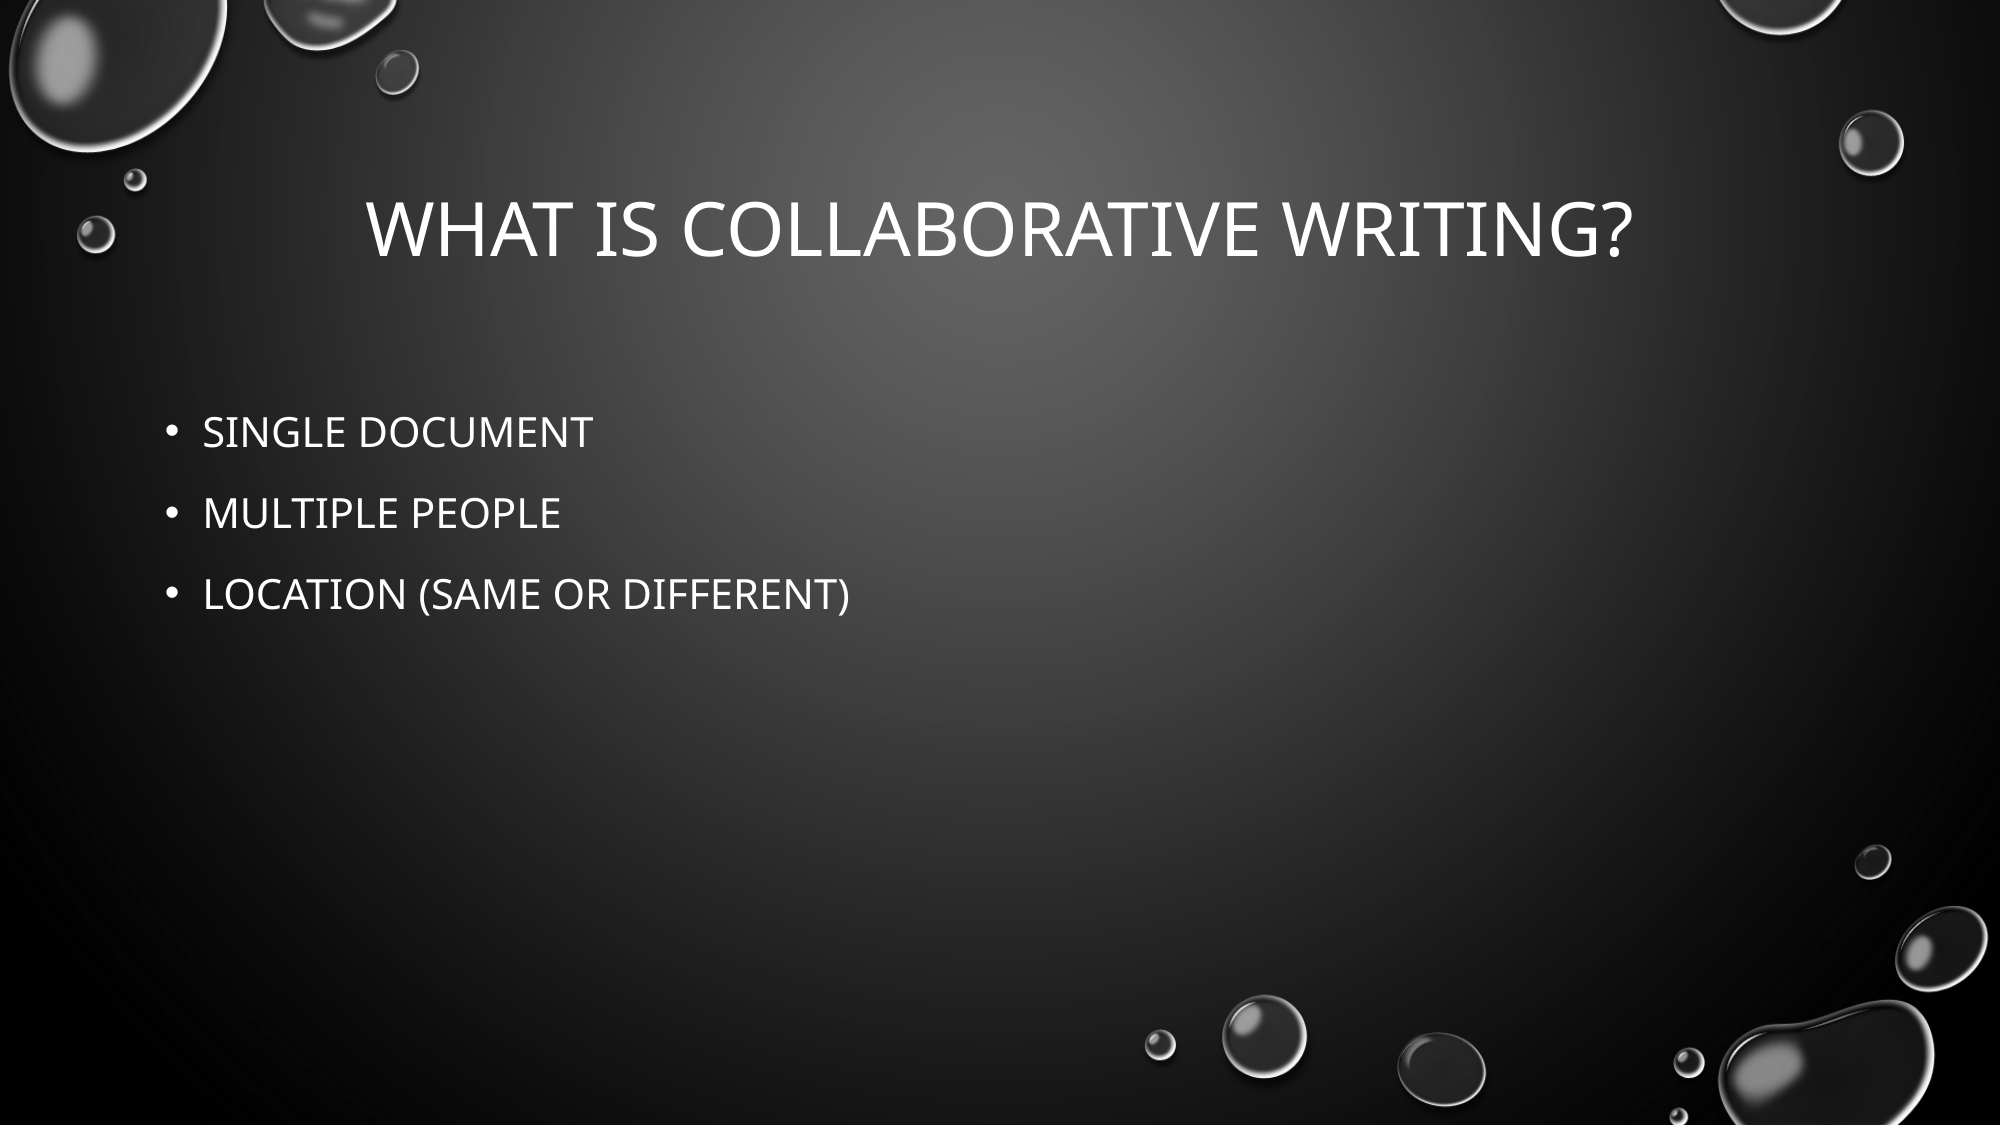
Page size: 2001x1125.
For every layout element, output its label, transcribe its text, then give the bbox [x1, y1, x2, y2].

title What is collaborative writing? [149, 101, 1851, 364]
list Single Document Multiple people Location (same or different) [149, 388, 1850, 950]
picture [0, 0, 2000, 1125]
